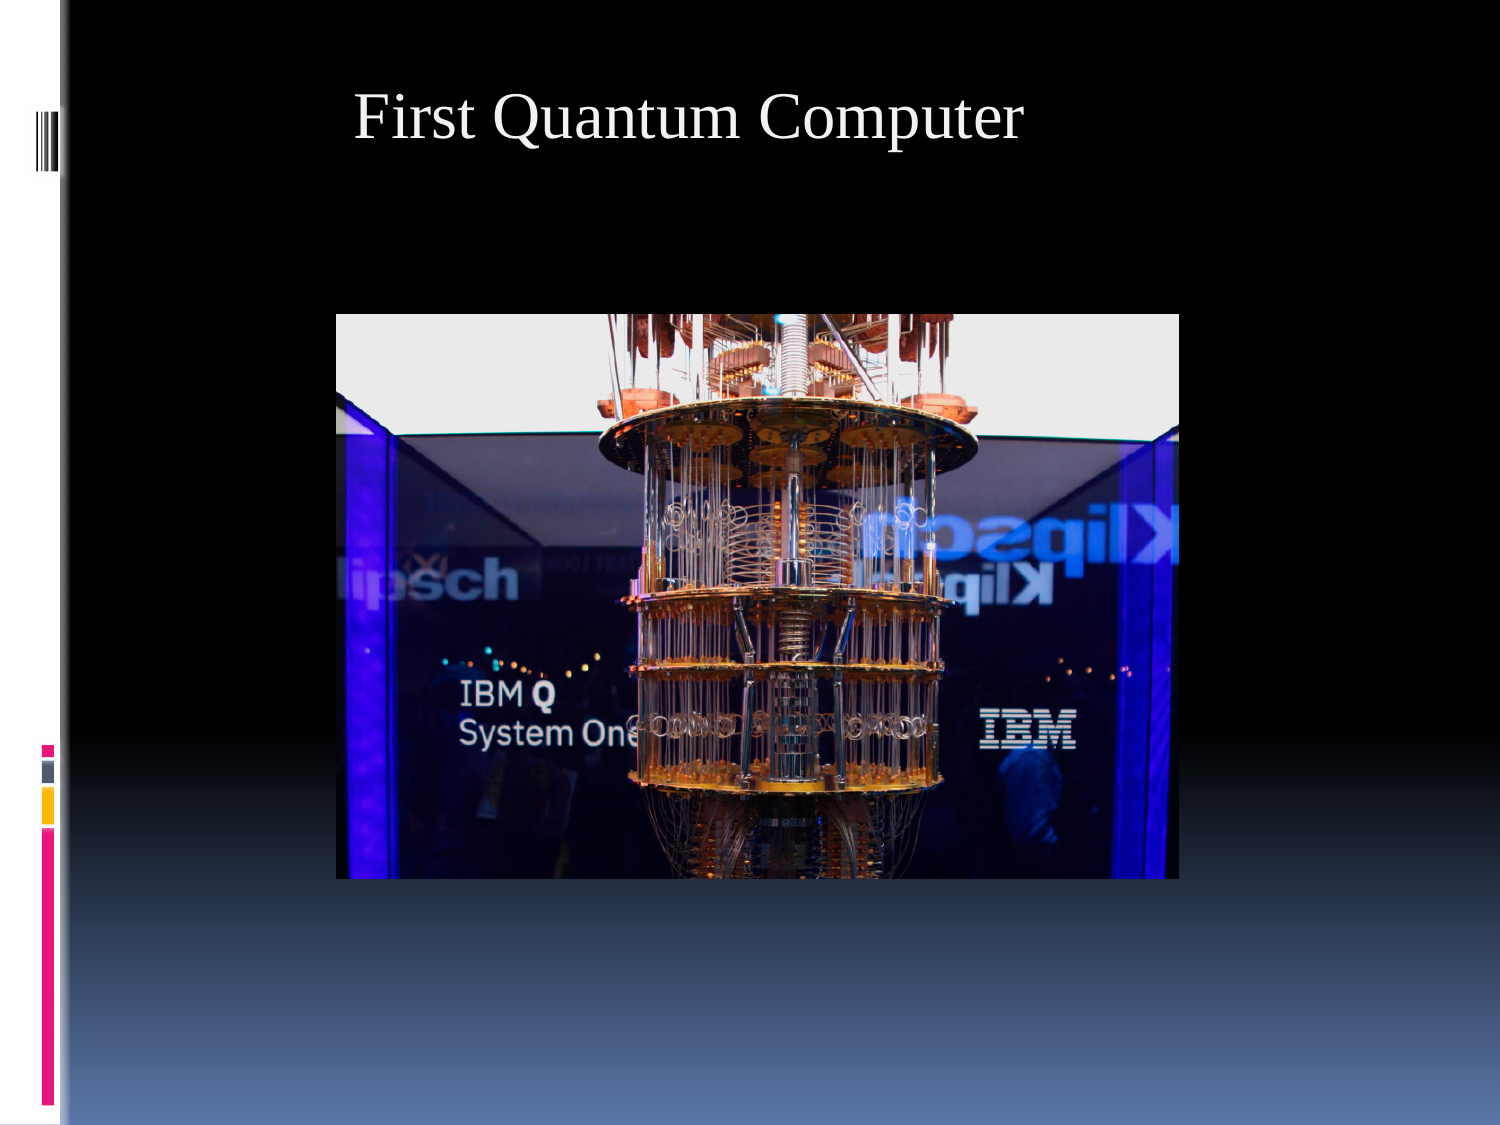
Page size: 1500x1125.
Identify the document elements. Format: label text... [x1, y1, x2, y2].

text_box First Quantum Computer [339, 64, 1042, 160]
picture [336, 313, 1180, 880]
